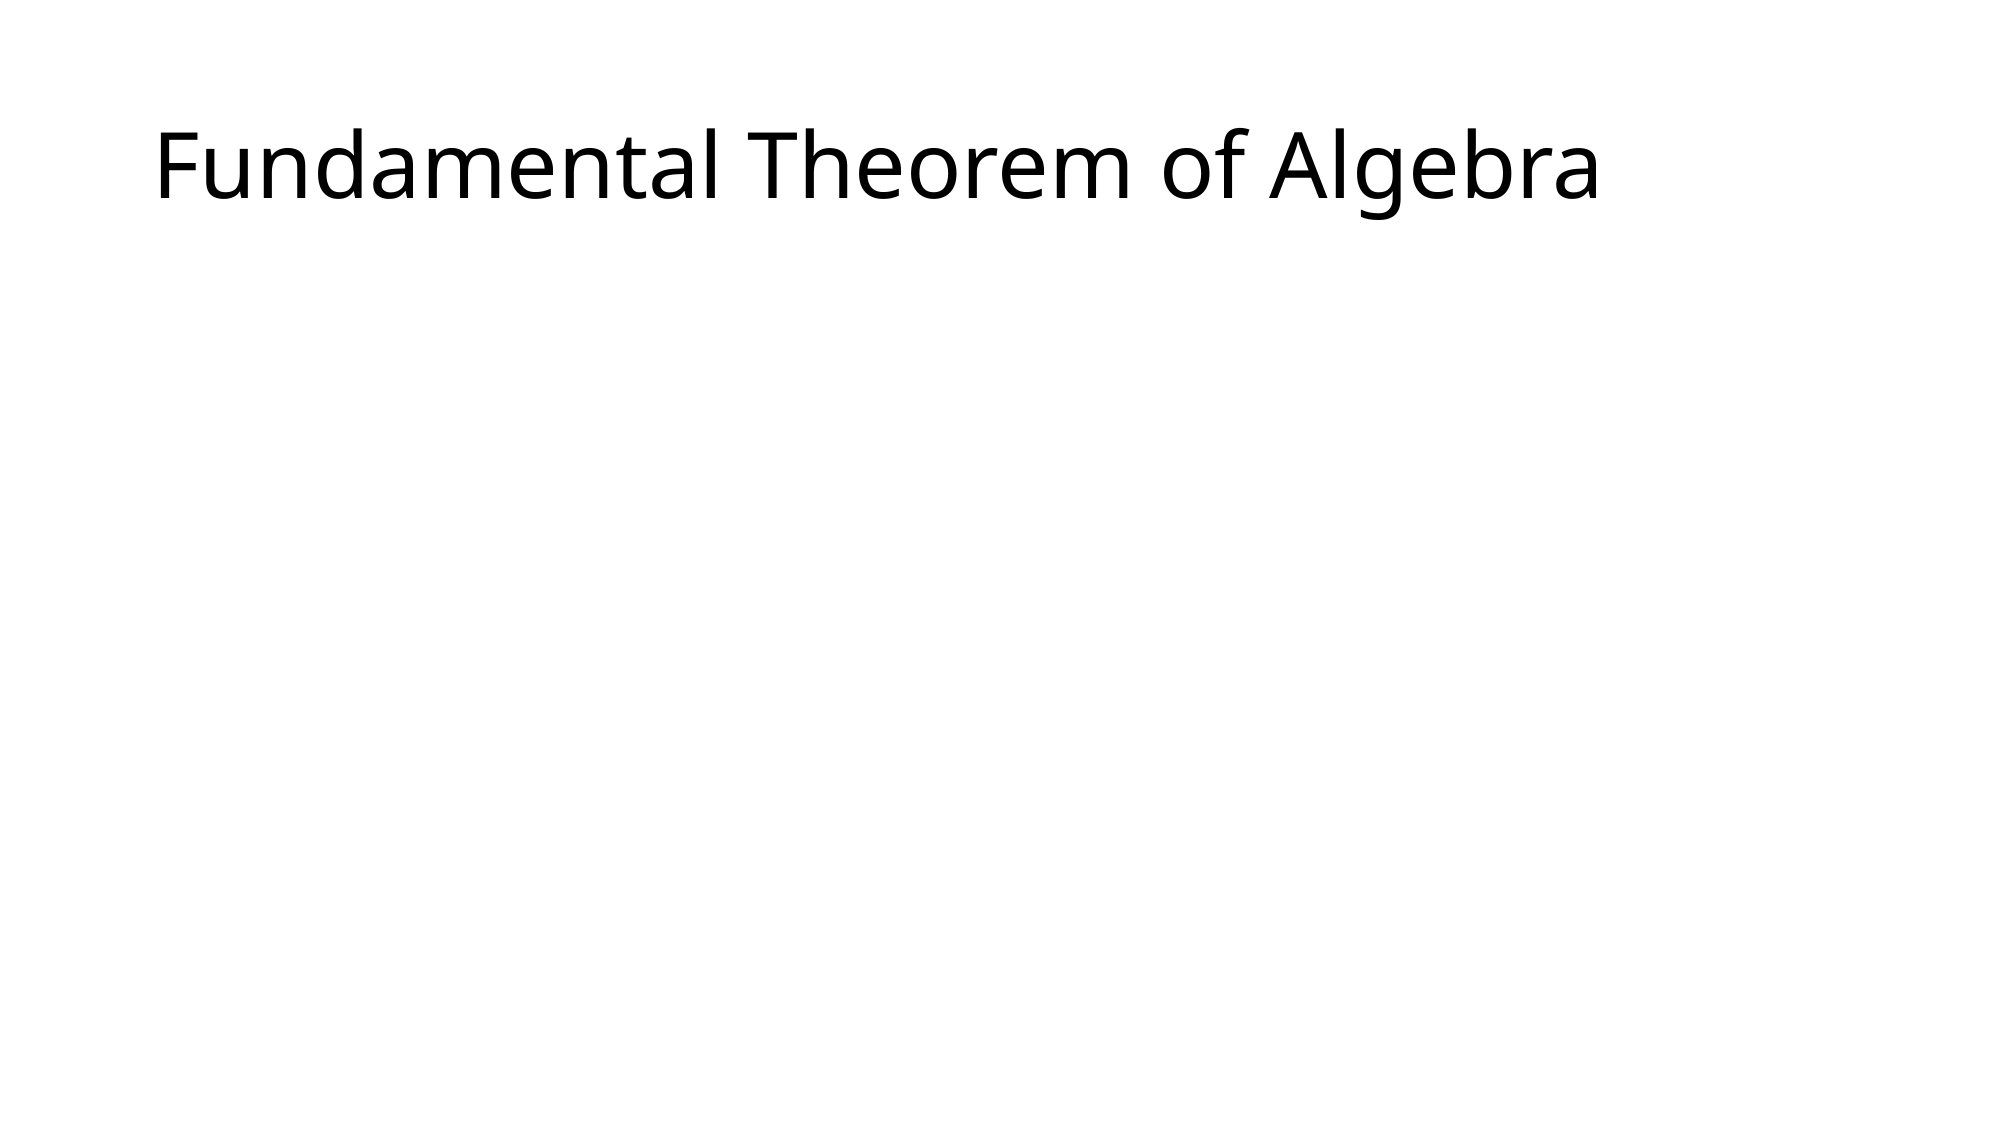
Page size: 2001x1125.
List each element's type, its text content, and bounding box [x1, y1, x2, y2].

title Fundamental Theorem of Algebra [137, 59, 1863, 278]
